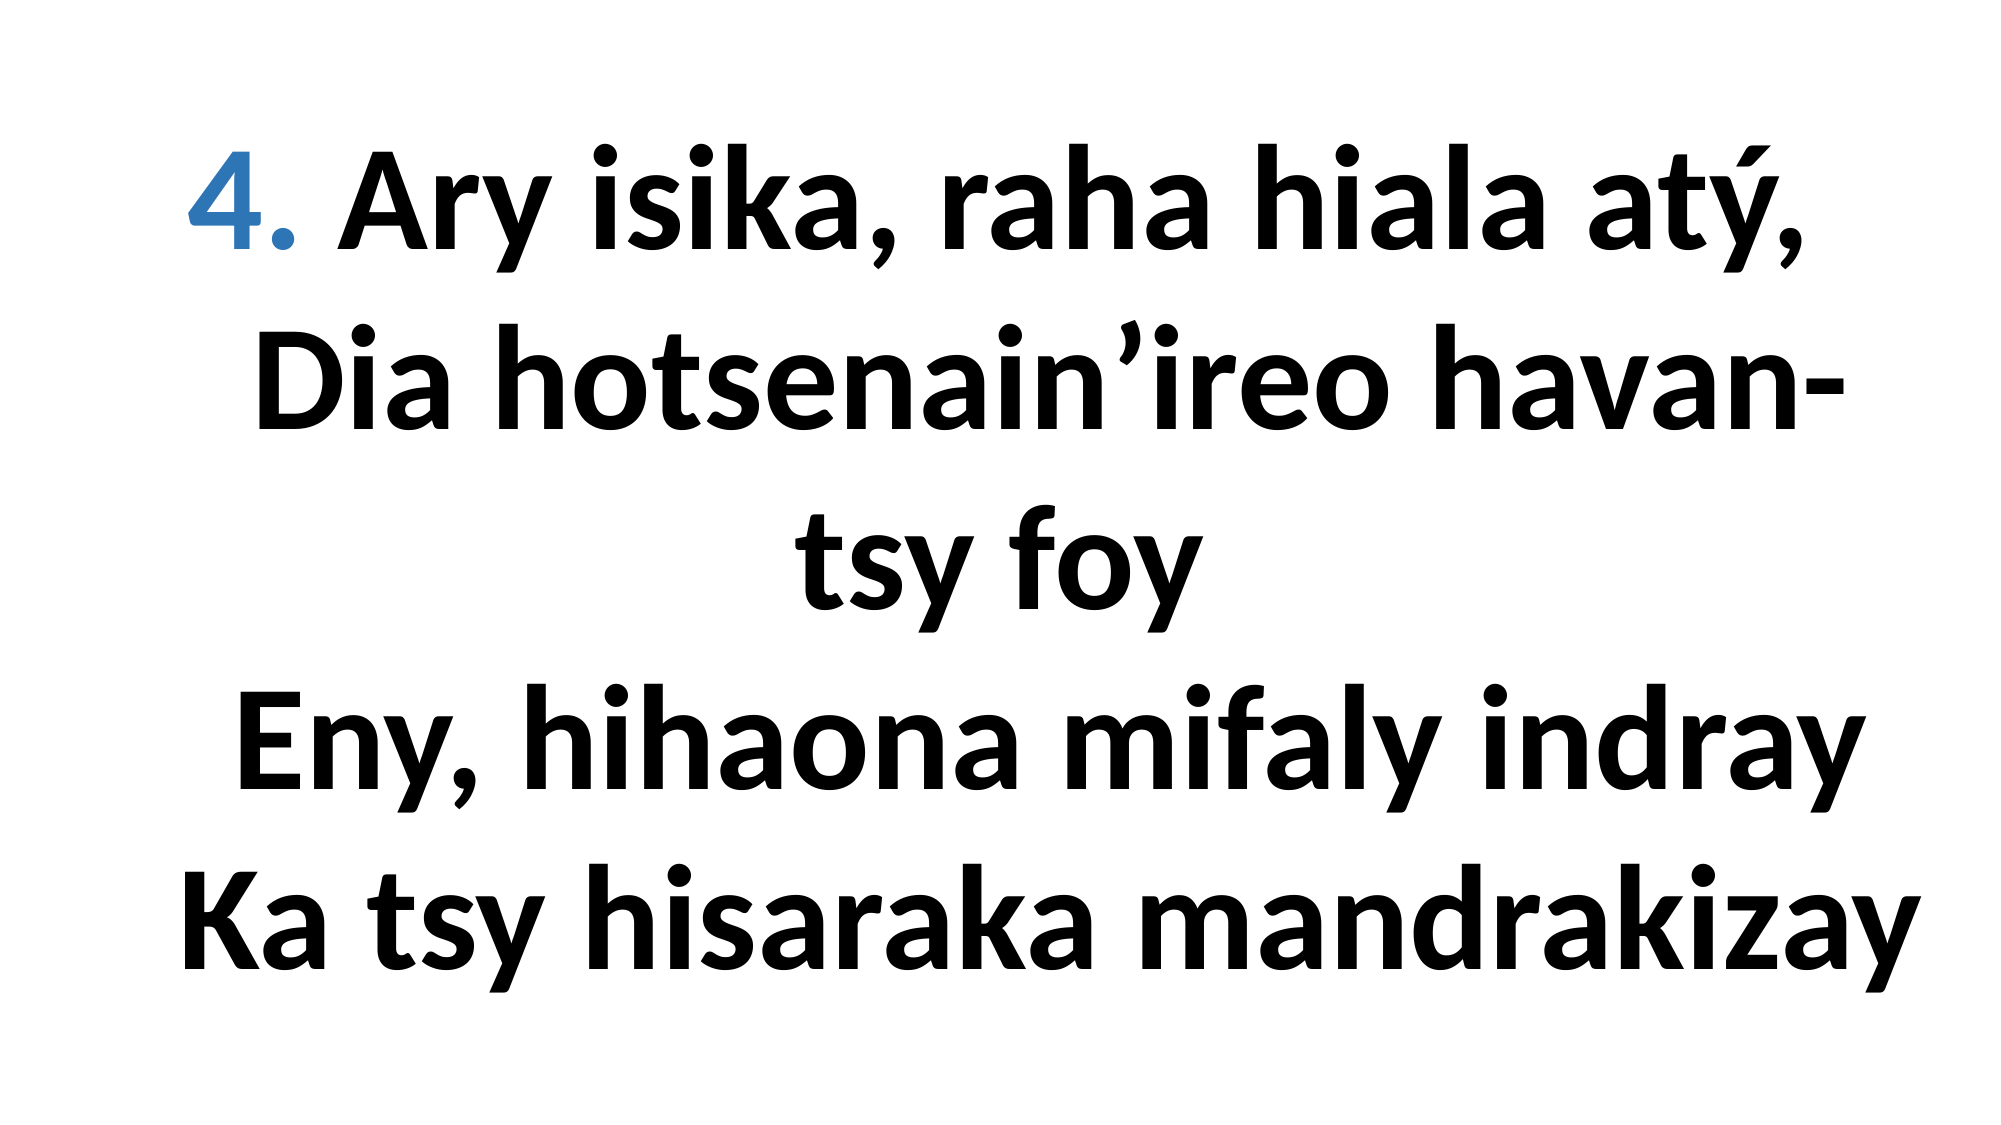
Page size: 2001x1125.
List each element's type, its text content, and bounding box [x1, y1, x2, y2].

text_box 4. Ary isika, raha hiala atý, Dia hotsenain’ireo havan- tsy foy Eny, hihaona mifaly indray Ka tsy hisaraka mandrakizay [0, 91, 2000, 1007]
